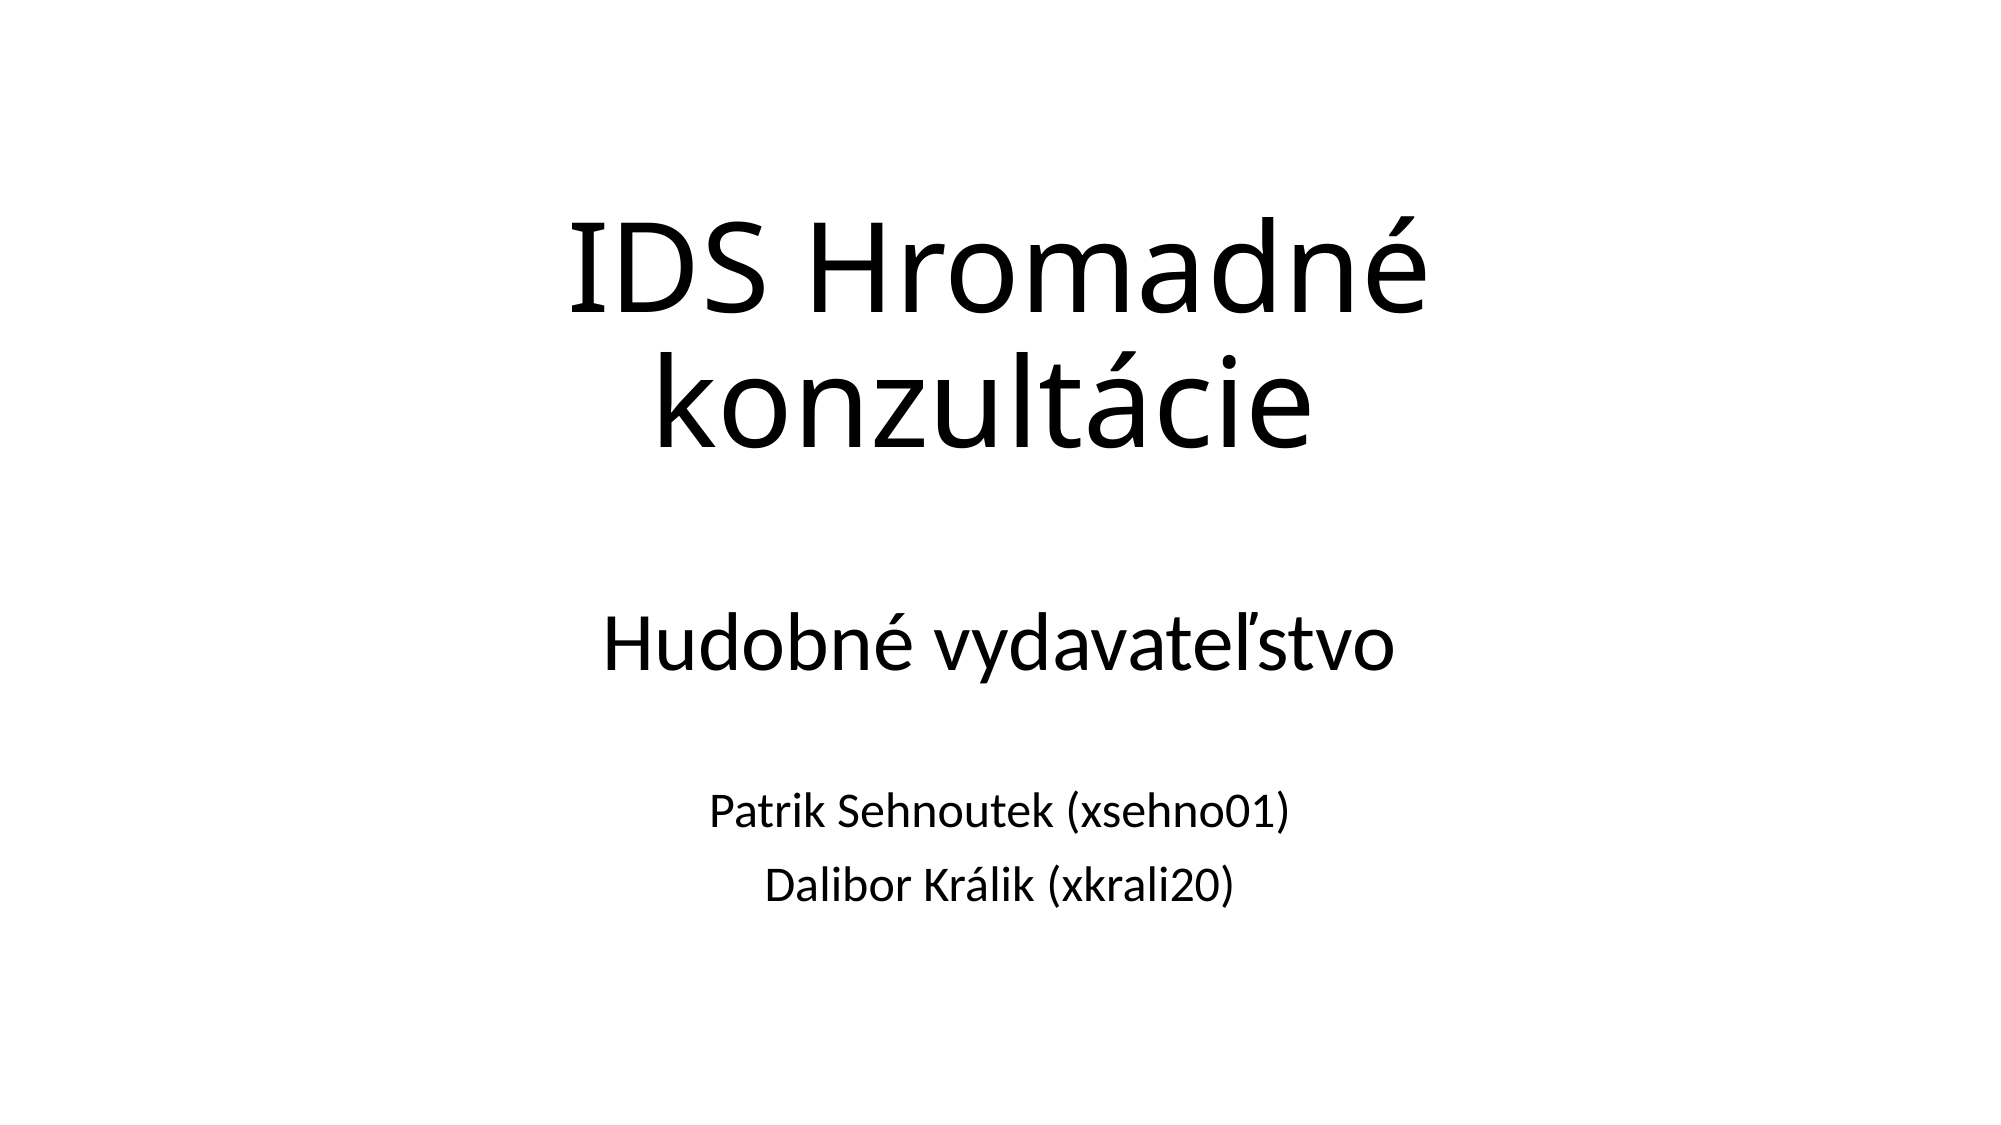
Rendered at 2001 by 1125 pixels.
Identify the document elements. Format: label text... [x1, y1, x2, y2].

title IDS Hromadné konzultácie [249, 90, 1750, 483]
subtitle Hudobné vydavateľstvo Patrik Sehnoutek (xsehno01) Dalibor Králik (xkrali20) [249, 590, 1750, 983]
